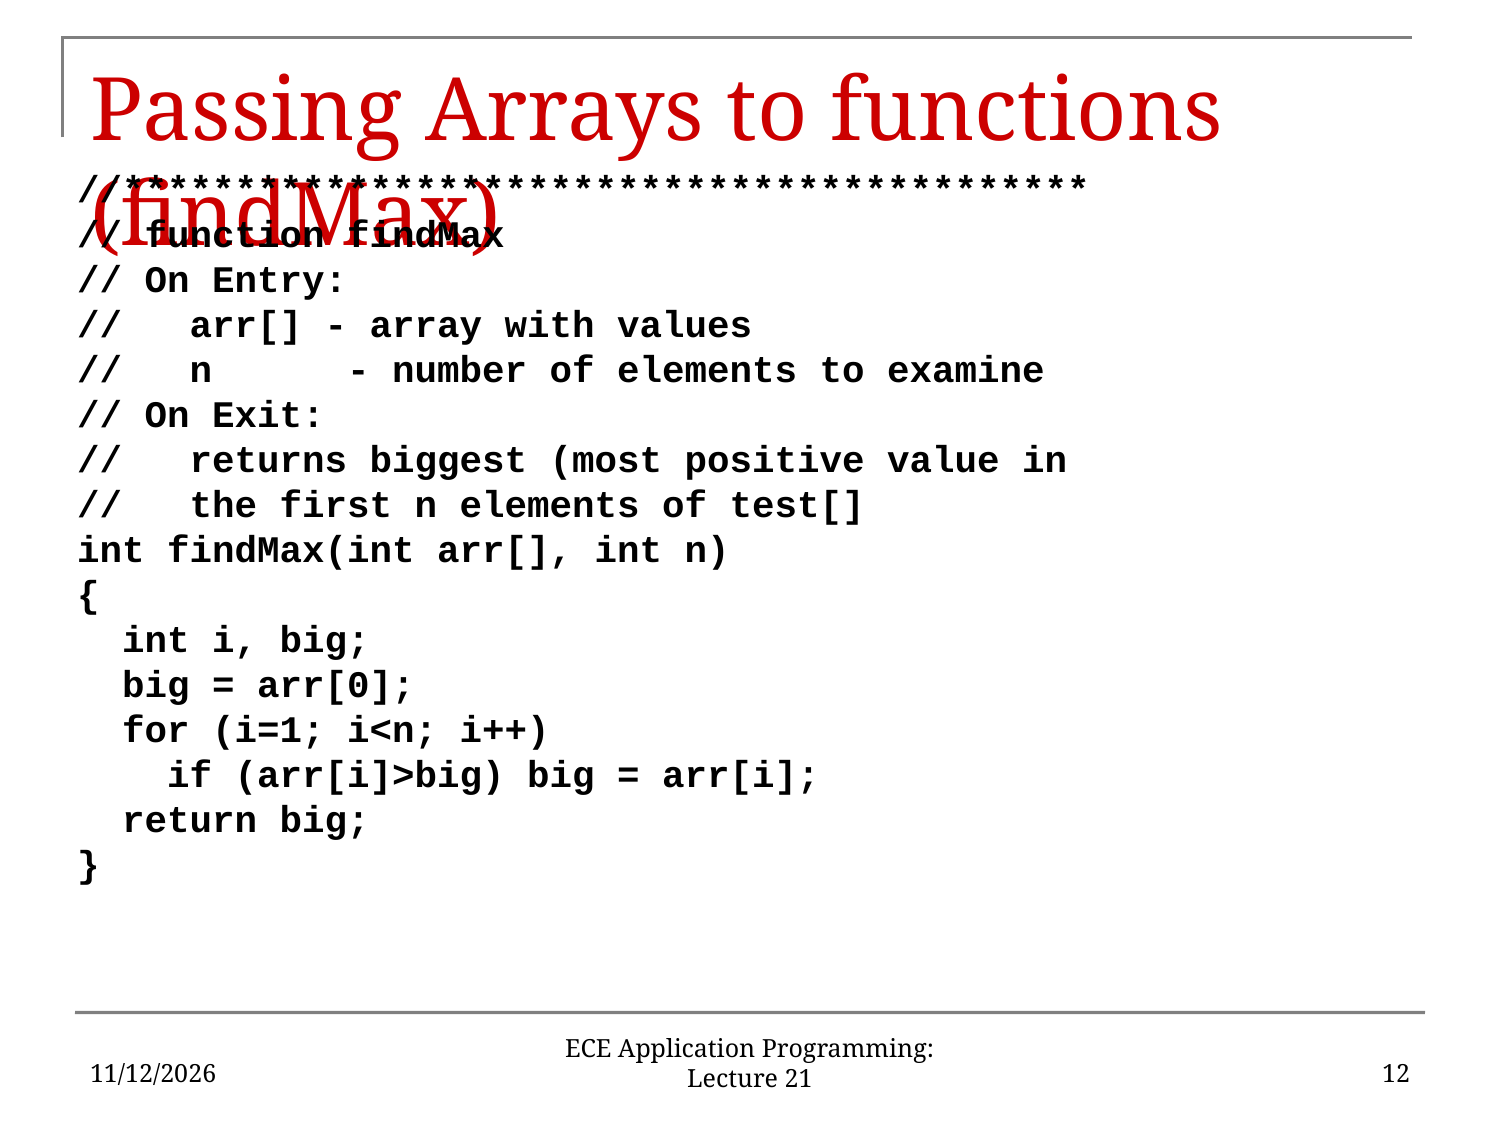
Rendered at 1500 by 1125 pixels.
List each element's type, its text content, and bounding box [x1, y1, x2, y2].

text_box //******************************************* // function findMax // On Entry: // arr[] - array with values // n - number of elements to examine // On Exit: // returns biggest (most positive value in // the first n elements of test[] int findMax(int arr[], int n) { int i, big; big = arr[0]; for (i=1; i<n; i++) if (arr[i]>big) big = arr[i]; return big; } [62, 157, 1475, 893]
title Passing Arrays to functions (findMax) [75, 45, 1425, 157]
footer ECE Application Programming: Lecture 21 [512, 1024, 988, 1101]
slide_number 12 [1074, 1023, 1426, 1100]
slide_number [74, 1023, 426, 1100]
